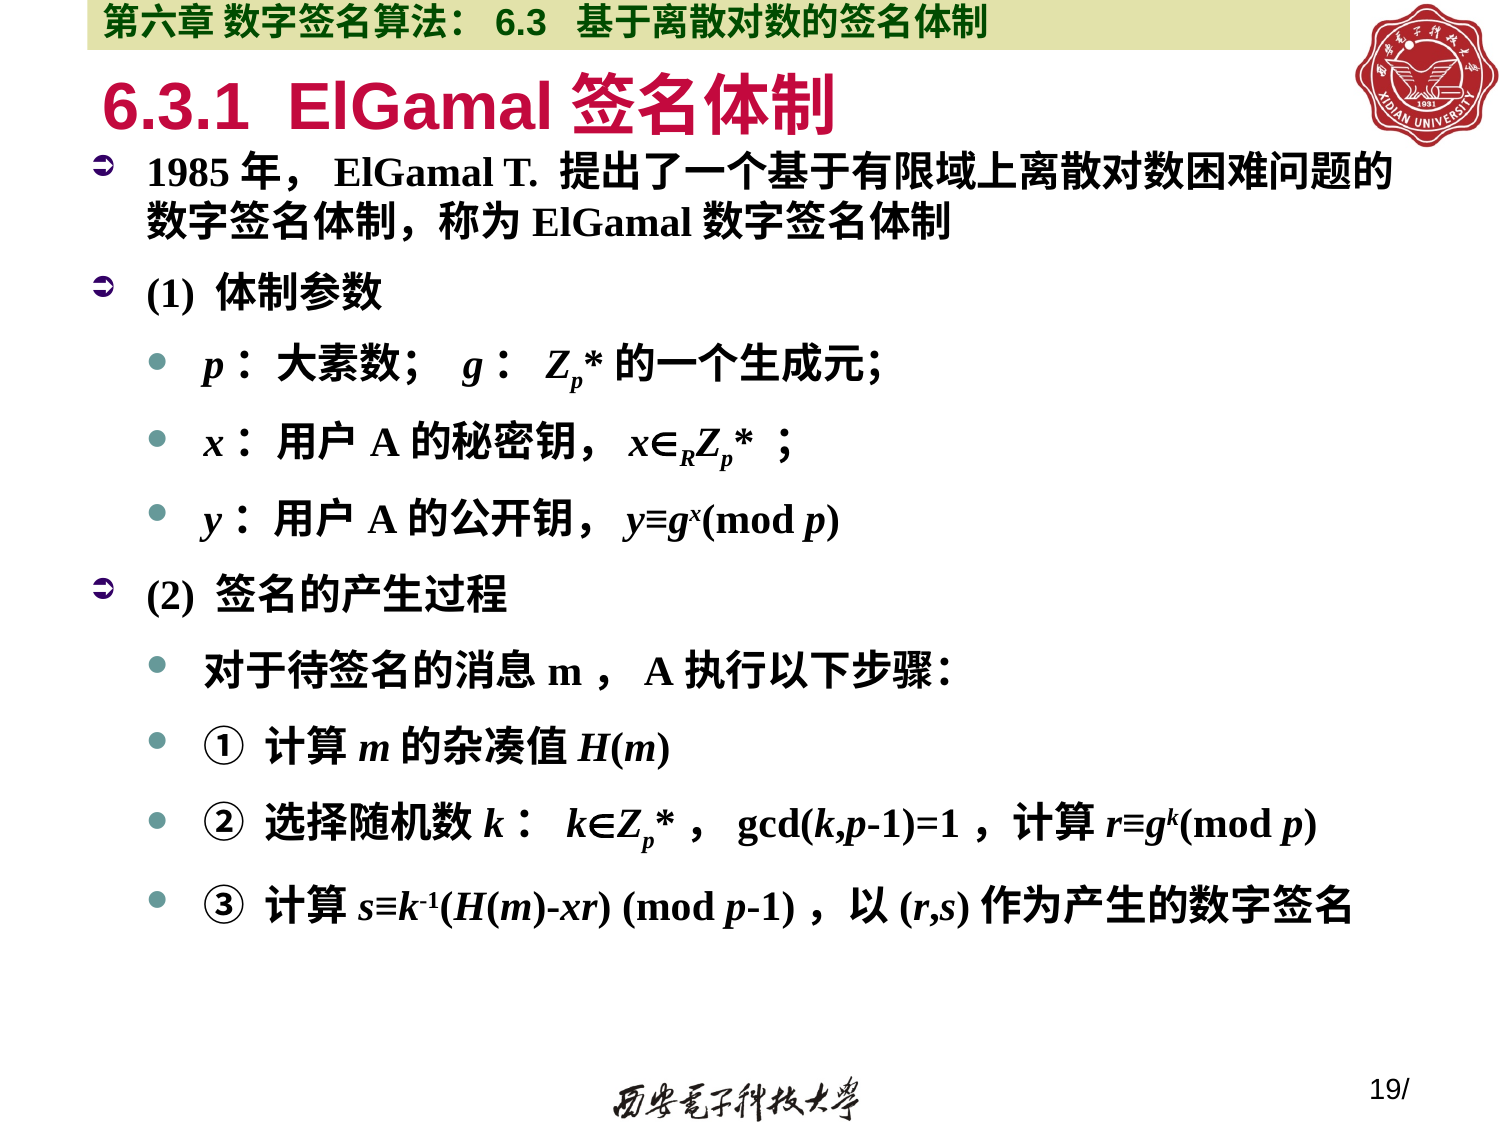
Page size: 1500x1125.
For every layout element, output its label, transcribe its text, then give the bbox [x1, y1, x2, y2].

slide_number 19/ [1212, 1062, 1426, 1113]
picture [612, 1076, 863, 1125]
text_box 第六章 数字签名算法：6.3 基于离散对数的签名体制 [87, 0, 1350, 50]
title 6.3.1 ElGamal签名体制 [87, 62, 1351, 137]
picture [1350, 0, 1500, 150]
list 1985年，ElGamal T. 提出了一个基于有限域上离散对数困难问题的数字签名体制，称为ElGamal数字签名体制 (1) 体制参数 p：大素数； g：Zp*的一个生成元； x：用户A的秘密钥，xRZp* ； y：用户A的公开钥，y≡gx(mod p) (2) 签名的产生过程 对于待签名的消息m，A执行以下步骤： ① 计算m的杂凑值H(m) ② 选择随机数k：kZp*，gcd(k,p-1)=1，计算r≡gk(mod p) ③ 计算s≡k-1(H(m)-xr) (mod p-1)，以(r,s)作为产生的数字签名 [74, 137, 1438, 1063]
